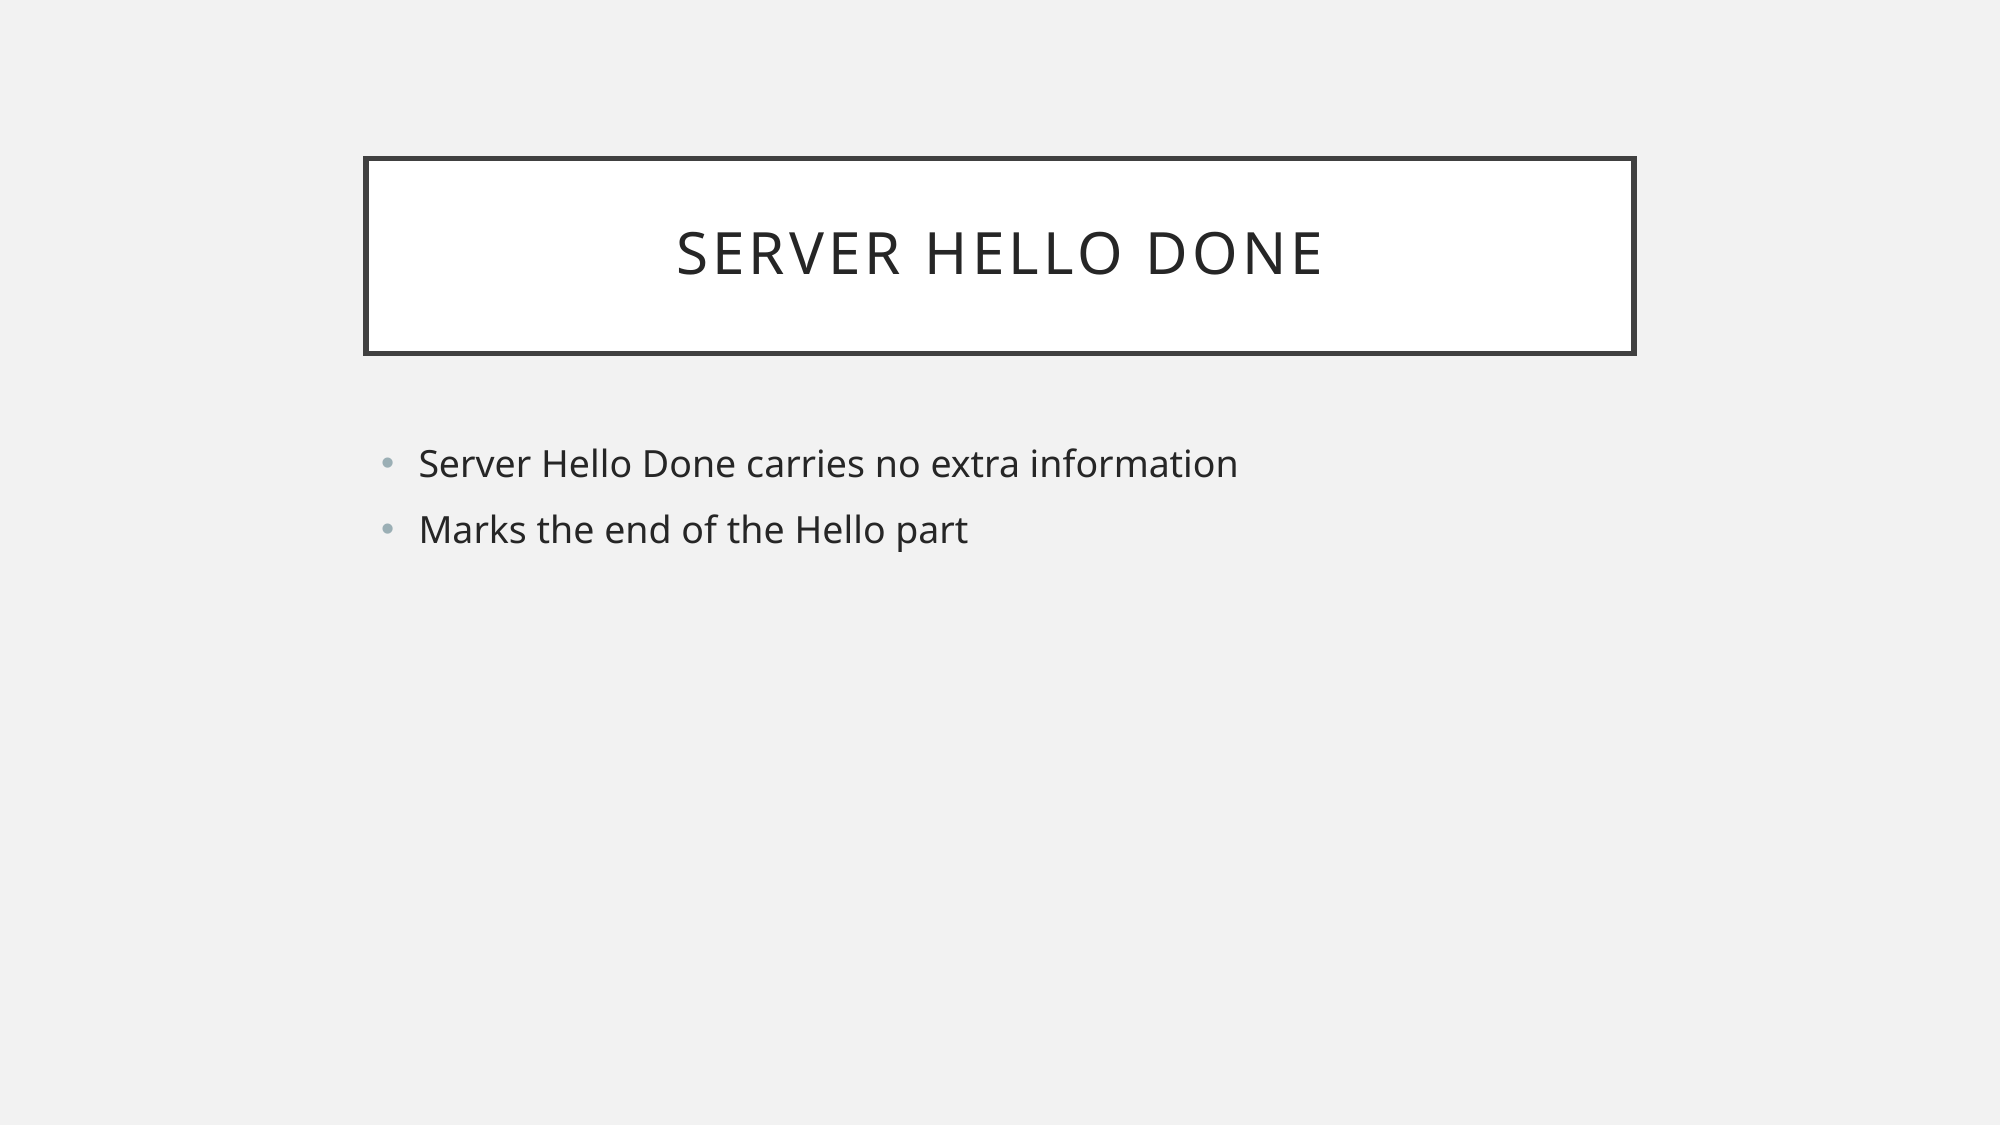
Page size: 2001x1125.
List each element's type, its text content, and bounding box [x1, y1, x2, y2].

title Server Hello Done [363, 156, 1637, 356]
list Server Hello Done carries no extra information Marks the end of the Hello part [366, 432, 1634, 942]
